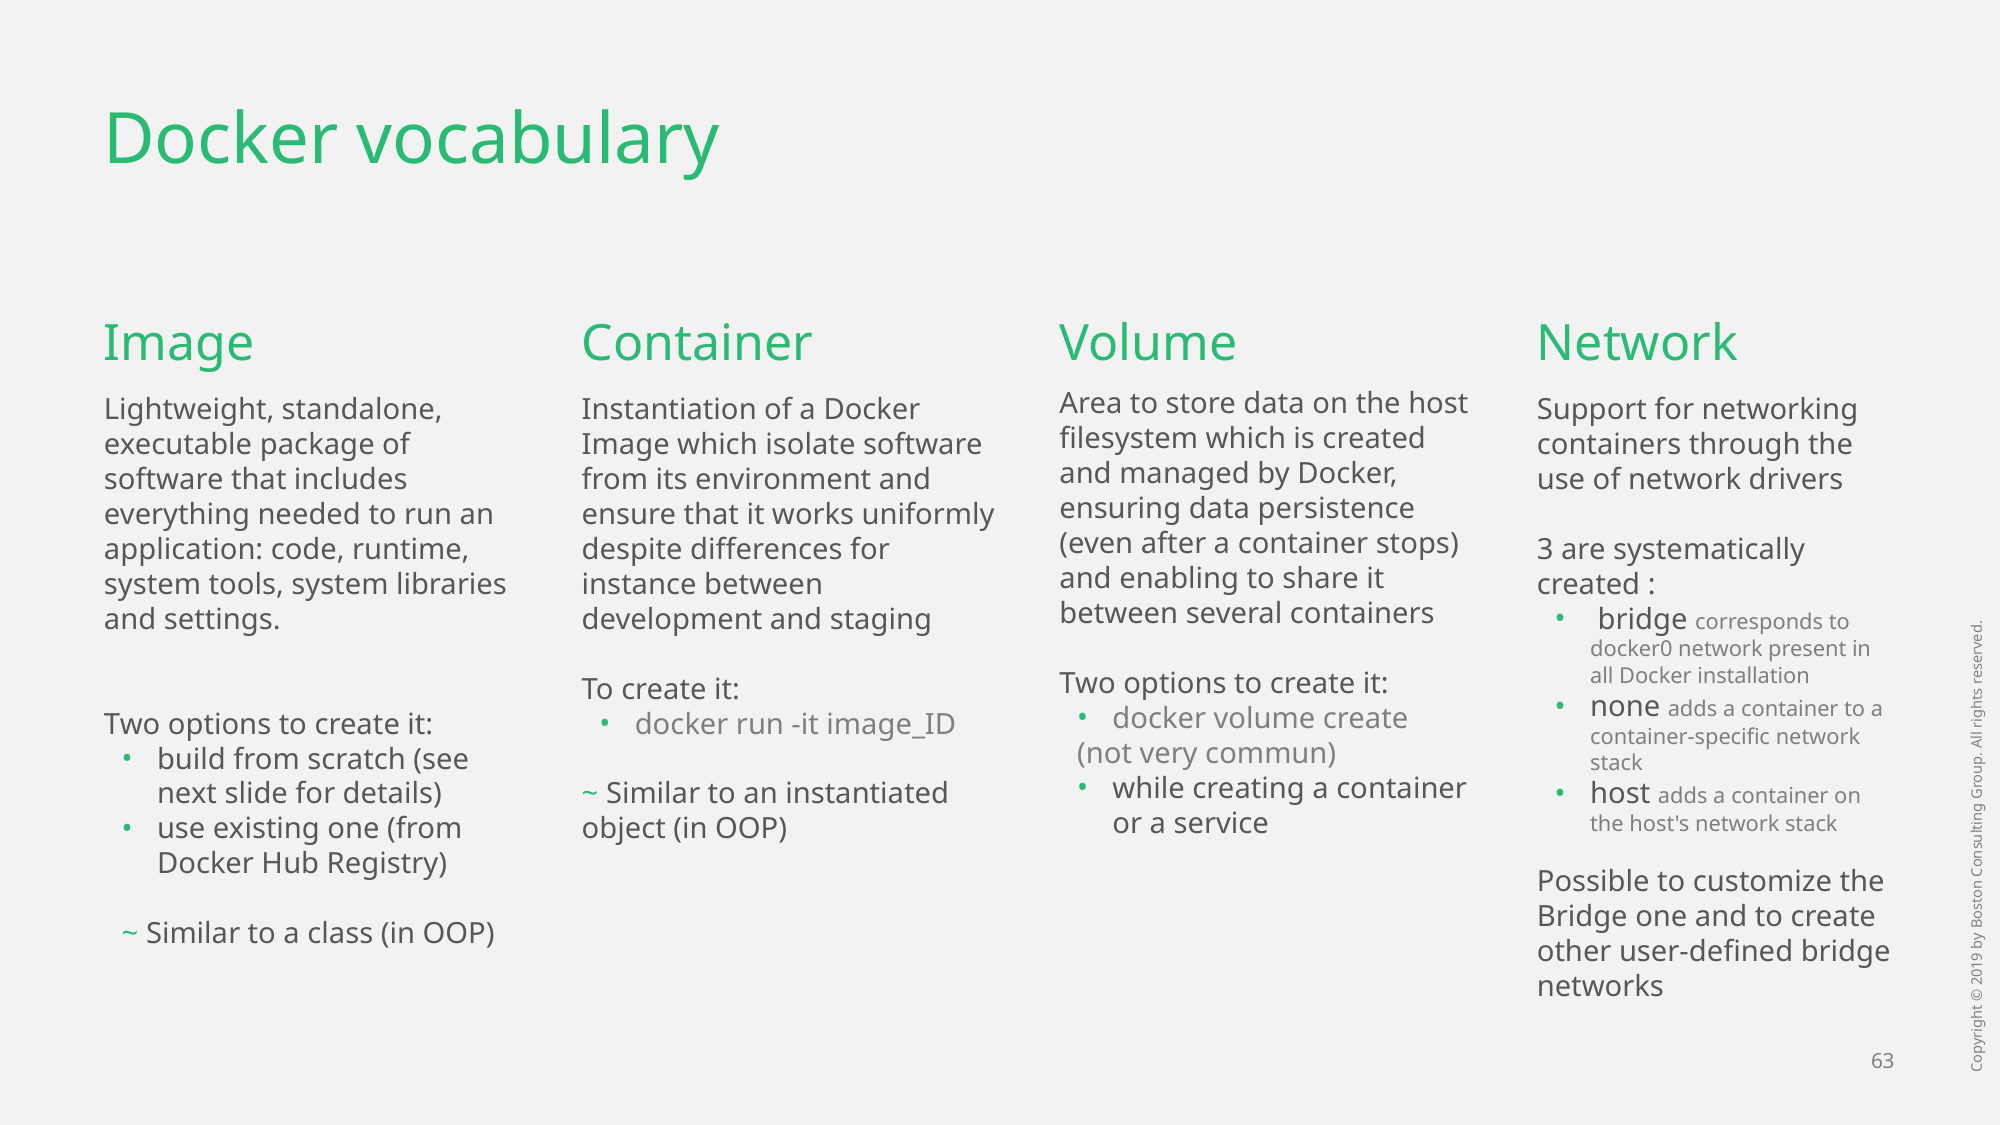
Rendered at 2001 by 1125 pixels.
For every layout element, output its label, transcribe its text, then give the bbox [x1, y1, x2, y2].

text_box Volume [1059, 246, 1420, 371]
text_box Image [103, 246, 465, 371]
text_box Support for networking containers through the use of network drivers 3 are systematically created : bridge corresponds to docker0 network present in all Docker installation none adds a container to a container-specific network stack host adds a container on the host's network stack Possible to customize the Bridge one and to create other user-defined bridge networks [1536, 390, 1898, 868]
text_box Network [1536, 246, 1898, 371]
text_box Instantiation of a Docker Image which isolate software from its environment and ensure that it works uniformly despite differences for instance between development and staging To create it: docker run -it image_ID ~ Similar to an instantiated object (in OOP) [581, 390, 1011, 868]
text_box Lightweight, standalone, executable package of software that includes everything needed to run an application: code, runtime, system tools, system libraries and settings. Two options to create it: build from scratch (see next slide for details) use existing one (from Docker Hub Registry) ~ Similar to a class (in OOP) [103, 390, 525, 868]
text_box Area to store data on the host filesystem which is created and managed by Docker, ensuring data persistence (even after a container stops) and enabling to share it between several containers Two options to create it: docker volume create (not very commun) while creating a container or a service [1059, 384, 1471, 863]
title Docker vocabulary [103, 102, 1897, 180]
text_box Container [581, 246, 943, 371]
